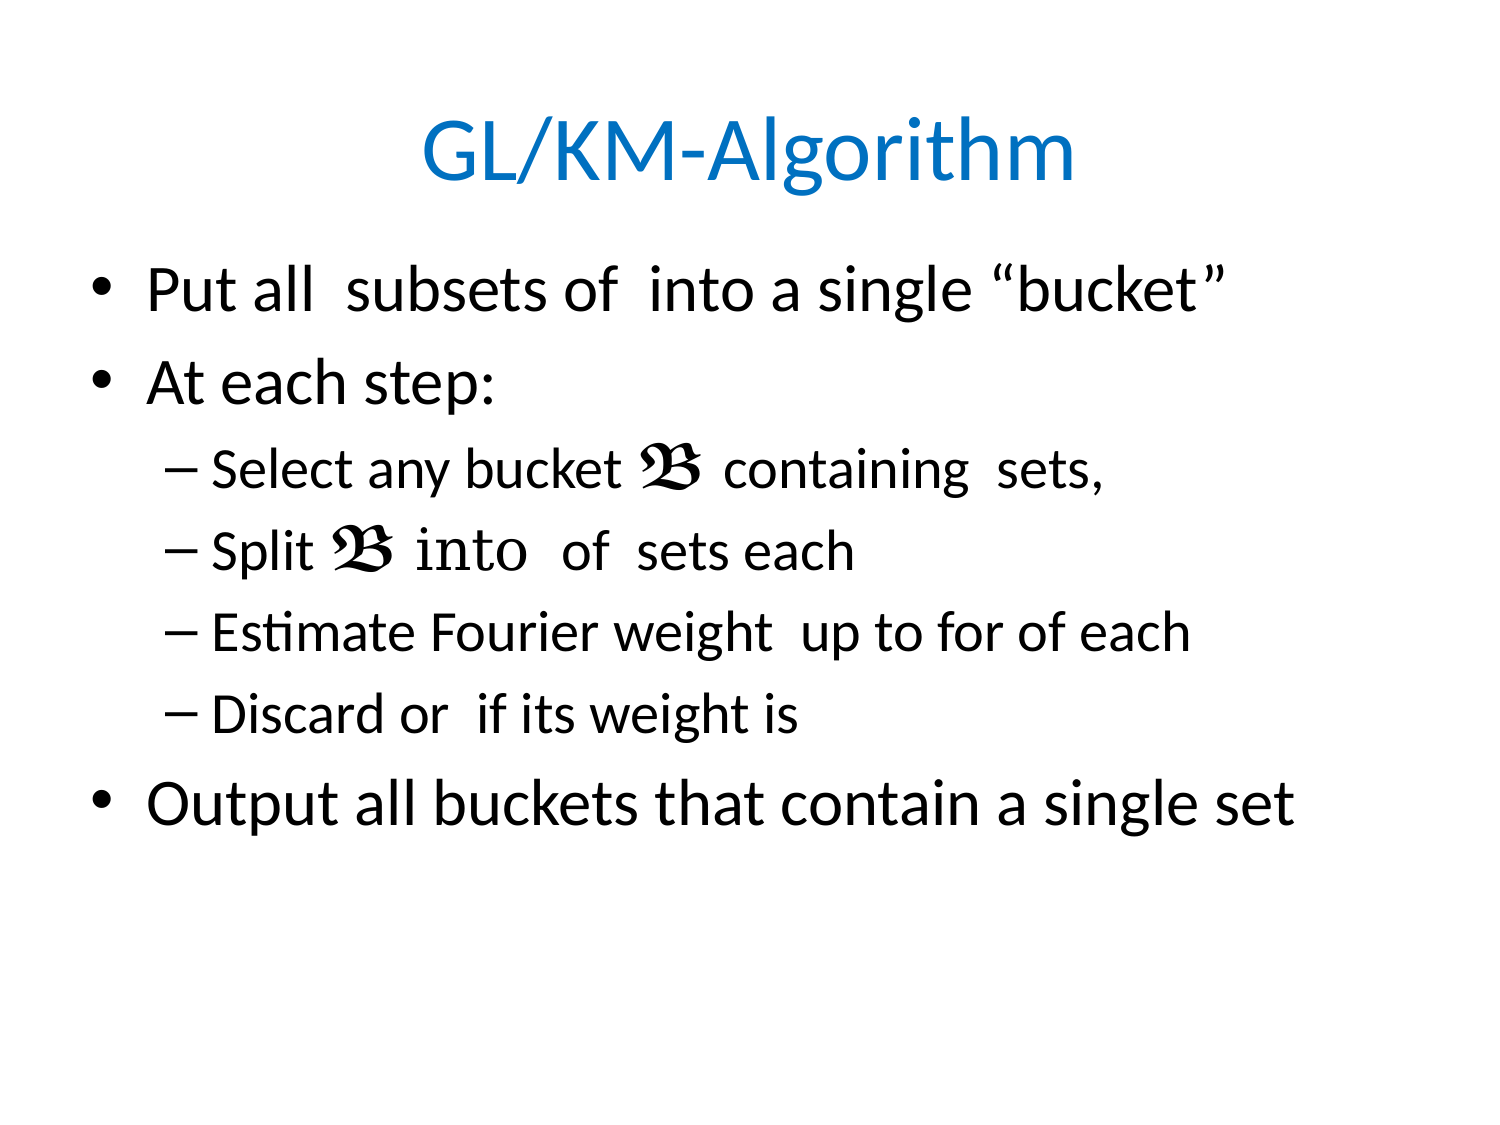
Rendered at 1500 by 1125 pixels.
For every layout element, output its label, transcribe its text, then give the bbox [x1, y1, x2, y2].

title GL/KM-Algorithm [75, 50, 1425, 238]
